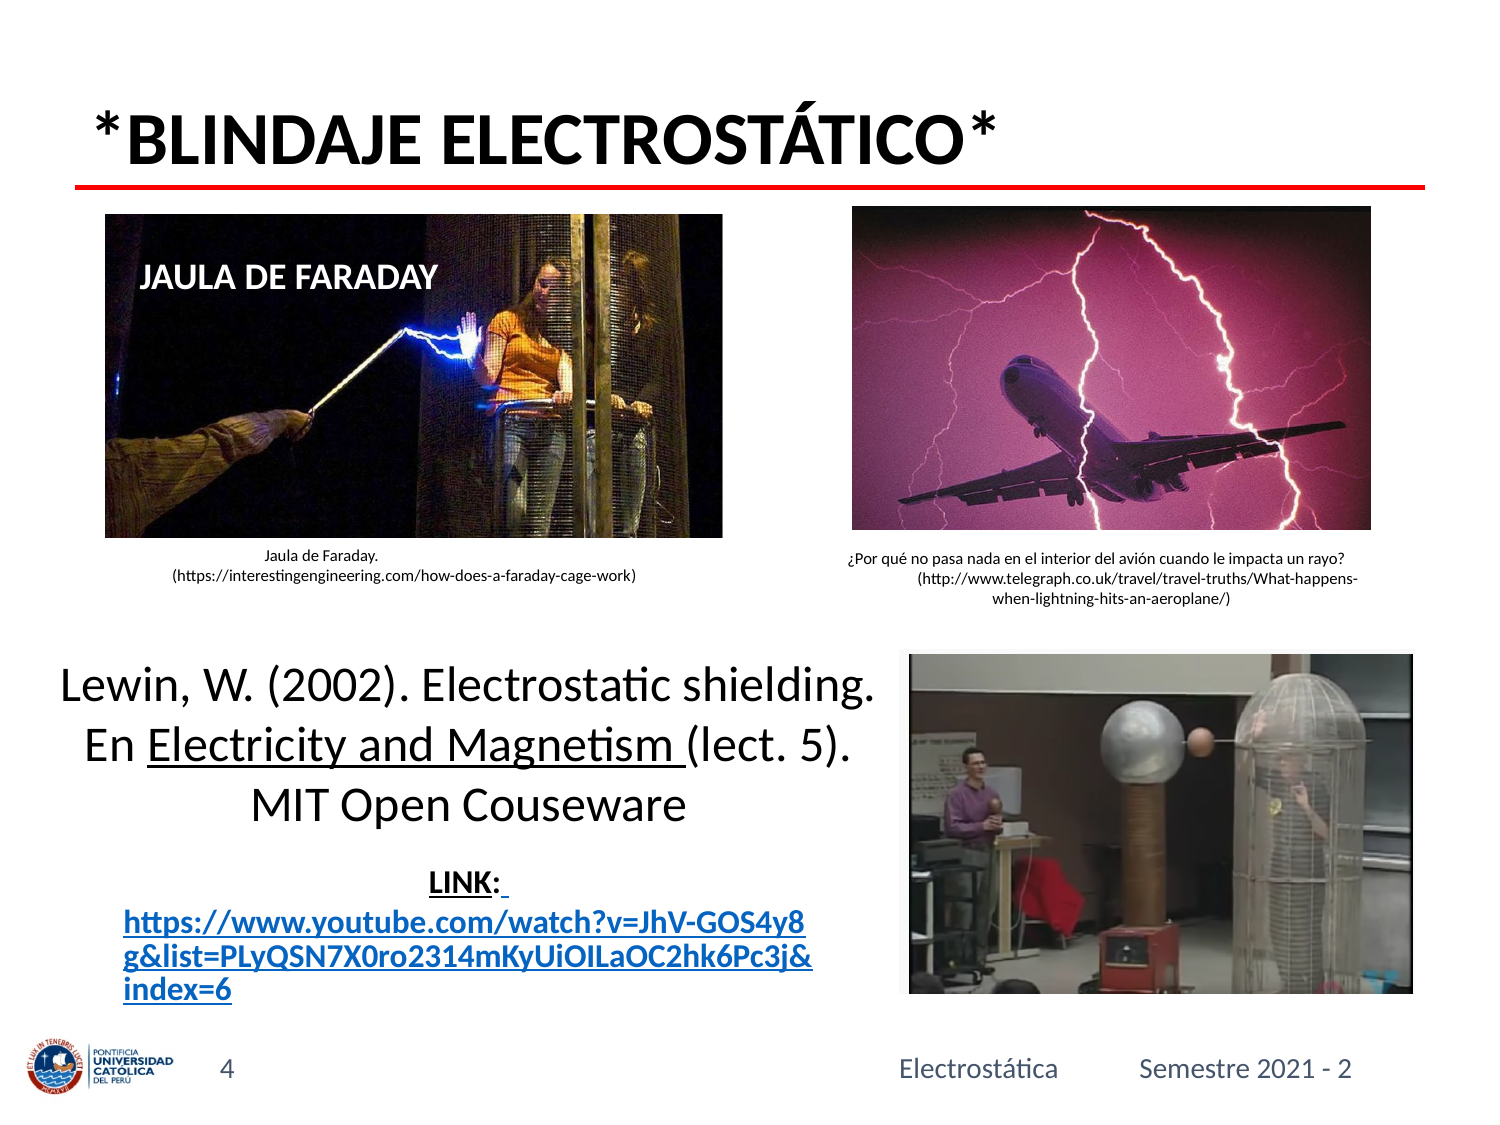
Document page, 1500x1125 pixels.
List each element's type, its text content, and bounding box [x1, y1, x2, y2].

picture [899, 648, 1415, 994]
picture [104, 214, 724, 538]
slide_number Semestre 2021 - 2 [1124, 1042, 1500, 1103]
title *BLINDAJE ELECTROSTÁTICO* [75, 37, 1425, 188]
text_box Lewin, W. (2002). Electrostatic shielding. En Electricity and Magnetism (lect. 5). MIT Open Couseware [44, 644, 894, 763]
picture [852, 206, 1371, 530]
text_box Jaula de Faraday. (https://interestingengineering.com/how-does-a-faraday-cage-work) [93, 537, 712, 593]
text_box ¿Por qué no pasa nada en el interior del avión cuando le impacta un rayo? (http://www.telegraph.co.uk/travel/travel-truths/What-happens-when-lightning-hits-an-aeroplane/) [832, 540, 1392, 616]
text_box LINK: https://www.youtube.com/watch?v=JhV-GOS4y8g&list=PLyQSN7X0ro2314mKyUiOILaOC2hk6Pc3j&index=6 [108, 853, 829, 948]
slide_number 4 [204, 1042, 530, 1103]
picture [15, 1026, 185, 1106]
footer Electrostática [549, 1042, 1074, 1103]
